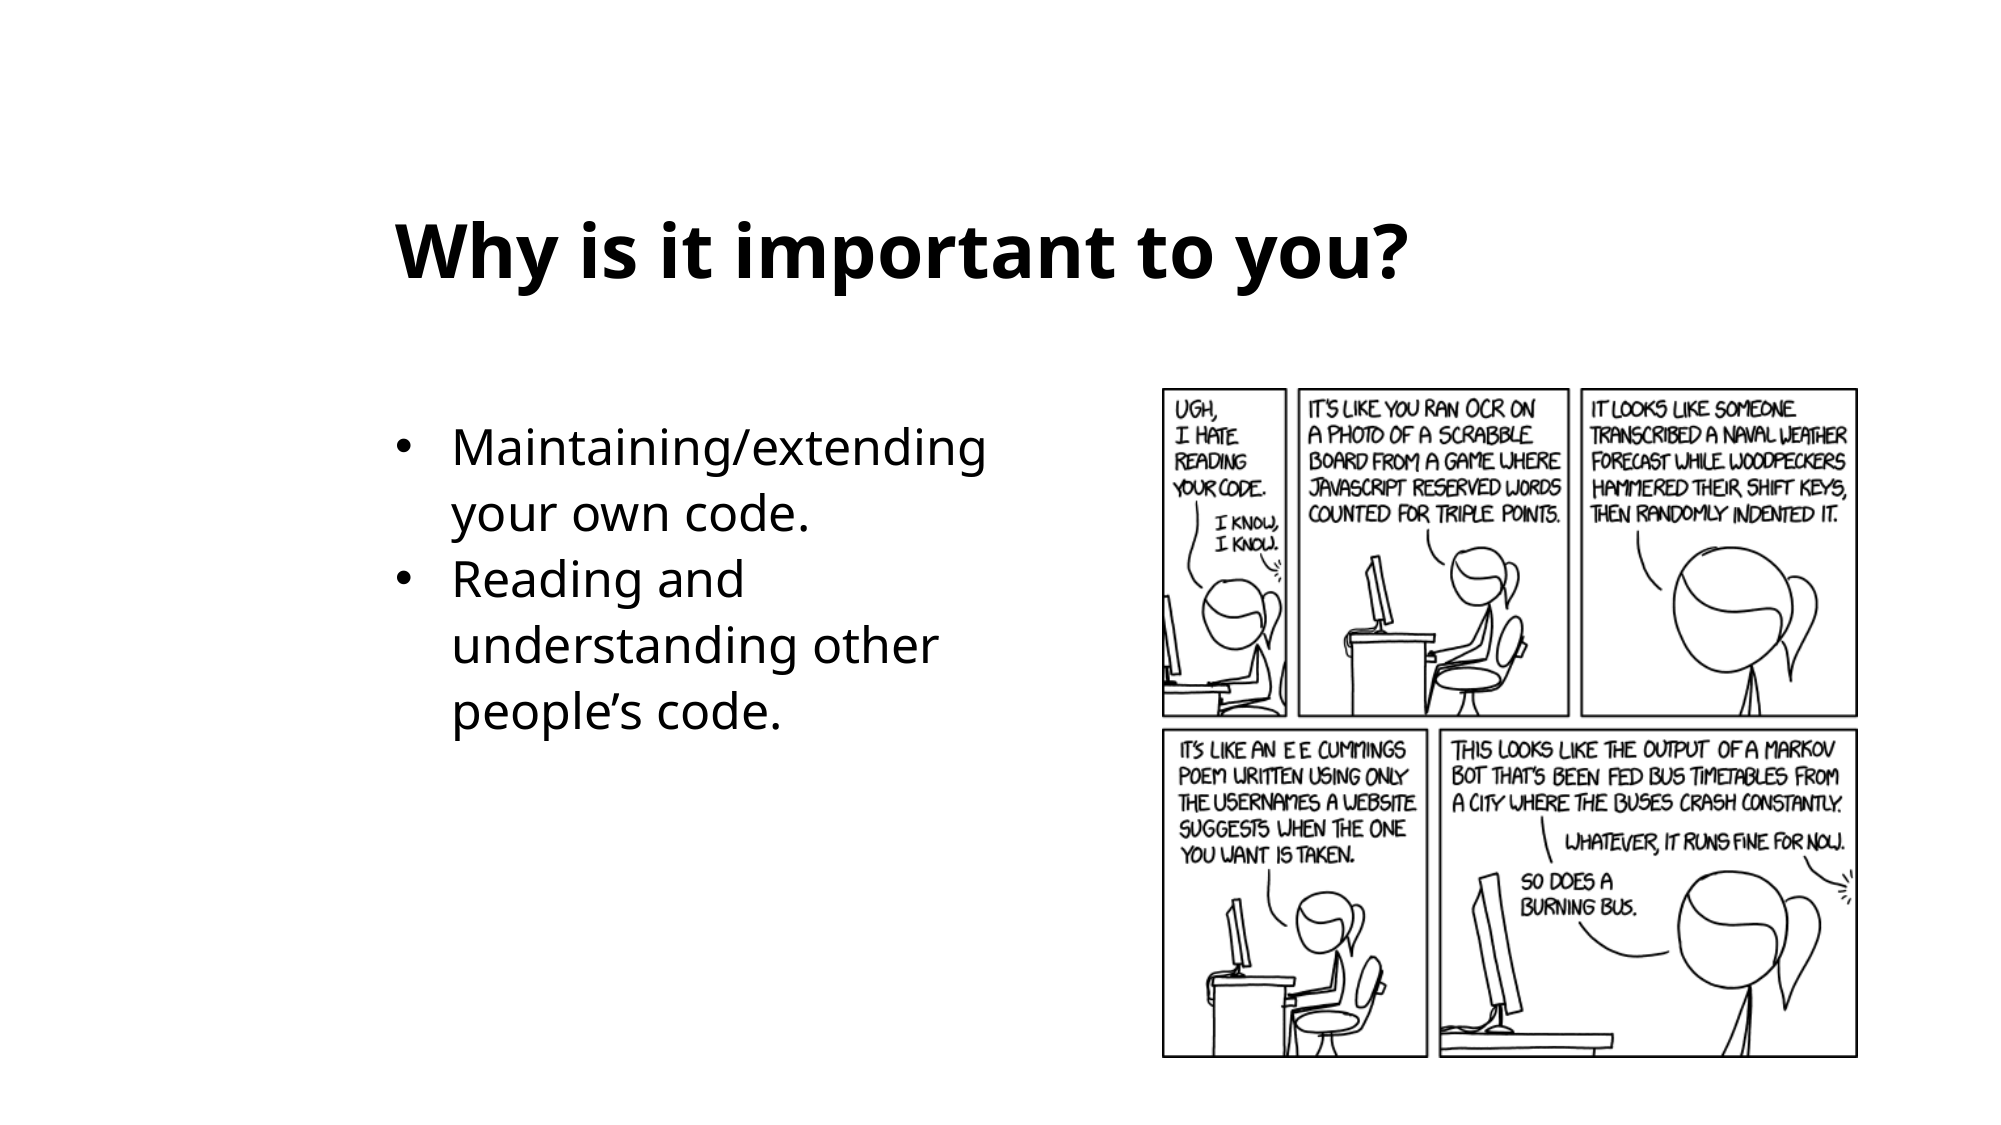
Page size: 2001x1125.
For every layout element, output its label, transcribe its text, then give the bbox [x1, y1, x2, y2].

title Why is it important to you? [380, 196, 1620, 402]
list Maintaining/extending your own code. Reading and understanding other people’s code. [380, 401, 1113, 967]
picture [1161, 387, 1858, 1058]
